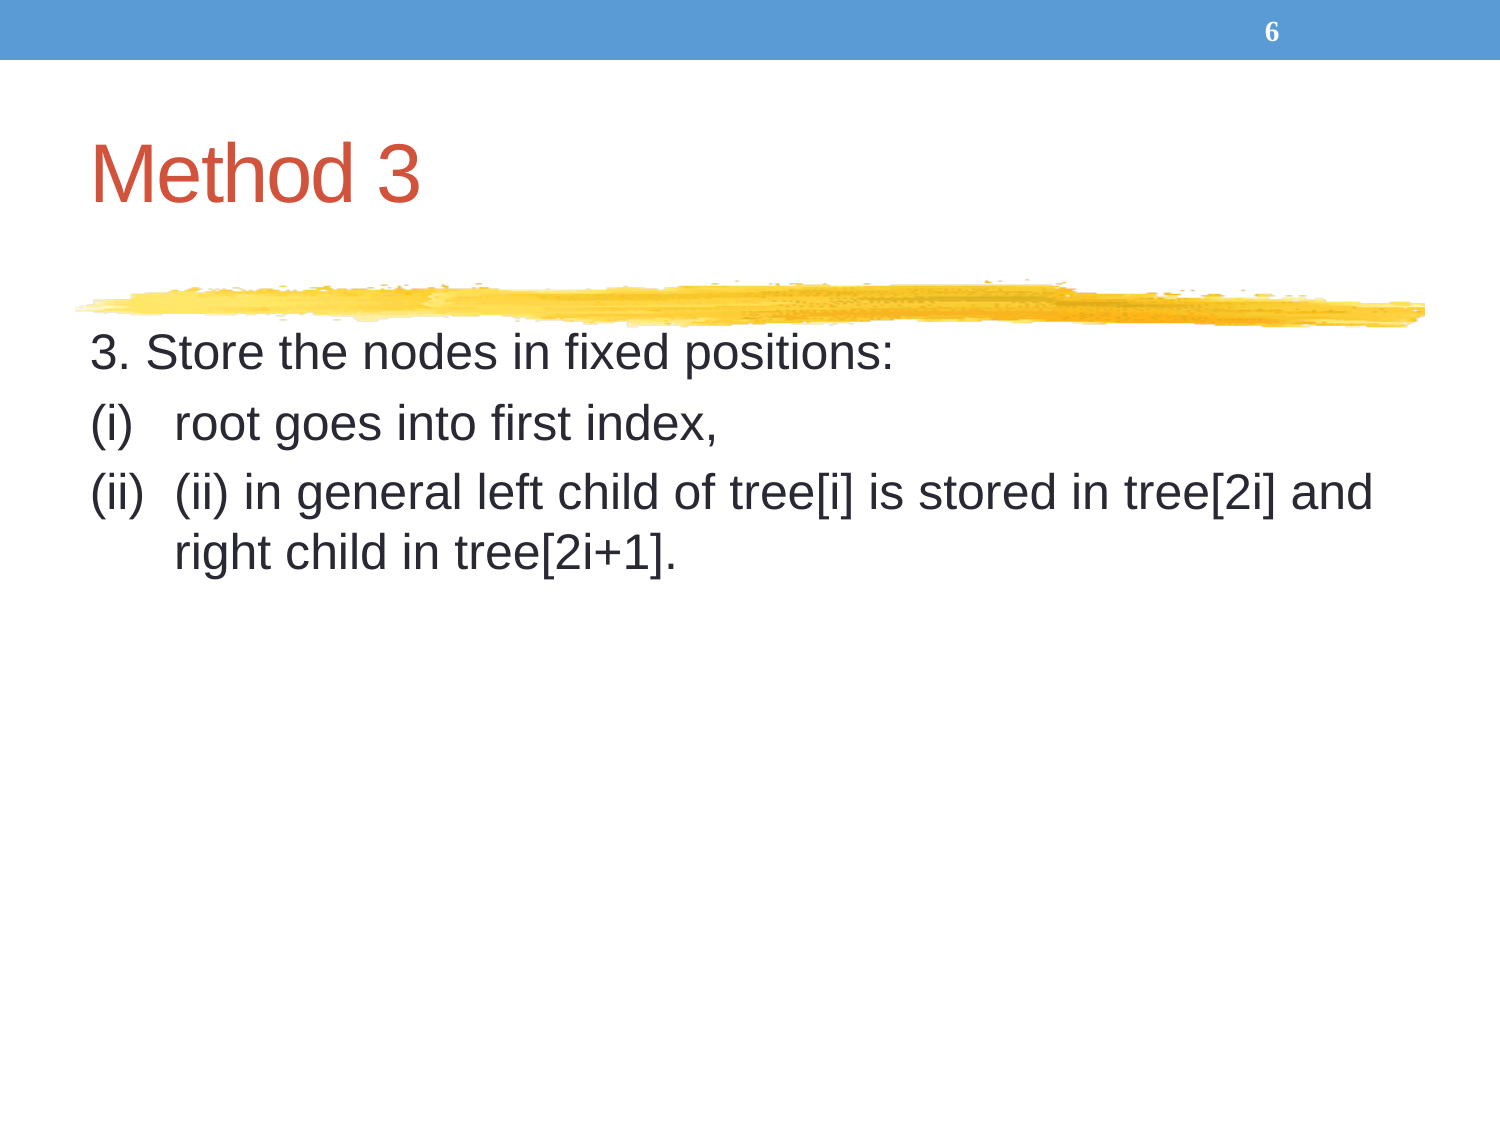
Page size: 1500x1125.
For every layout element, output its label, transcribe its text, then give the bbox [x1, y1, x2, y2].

text_box Method 3 [75, 87, 1425, 250]
picture [75, 274, 1425, 312]
text_box 6 [1249, 3, 1425, 57]
text_box 3. Store the nodes in fixed positions: root goes into first index, (ii) in general left child of tree[i] is stored in tree[2i] and right child in tree[2i+1]. [75, 312, 1425, 1063]
